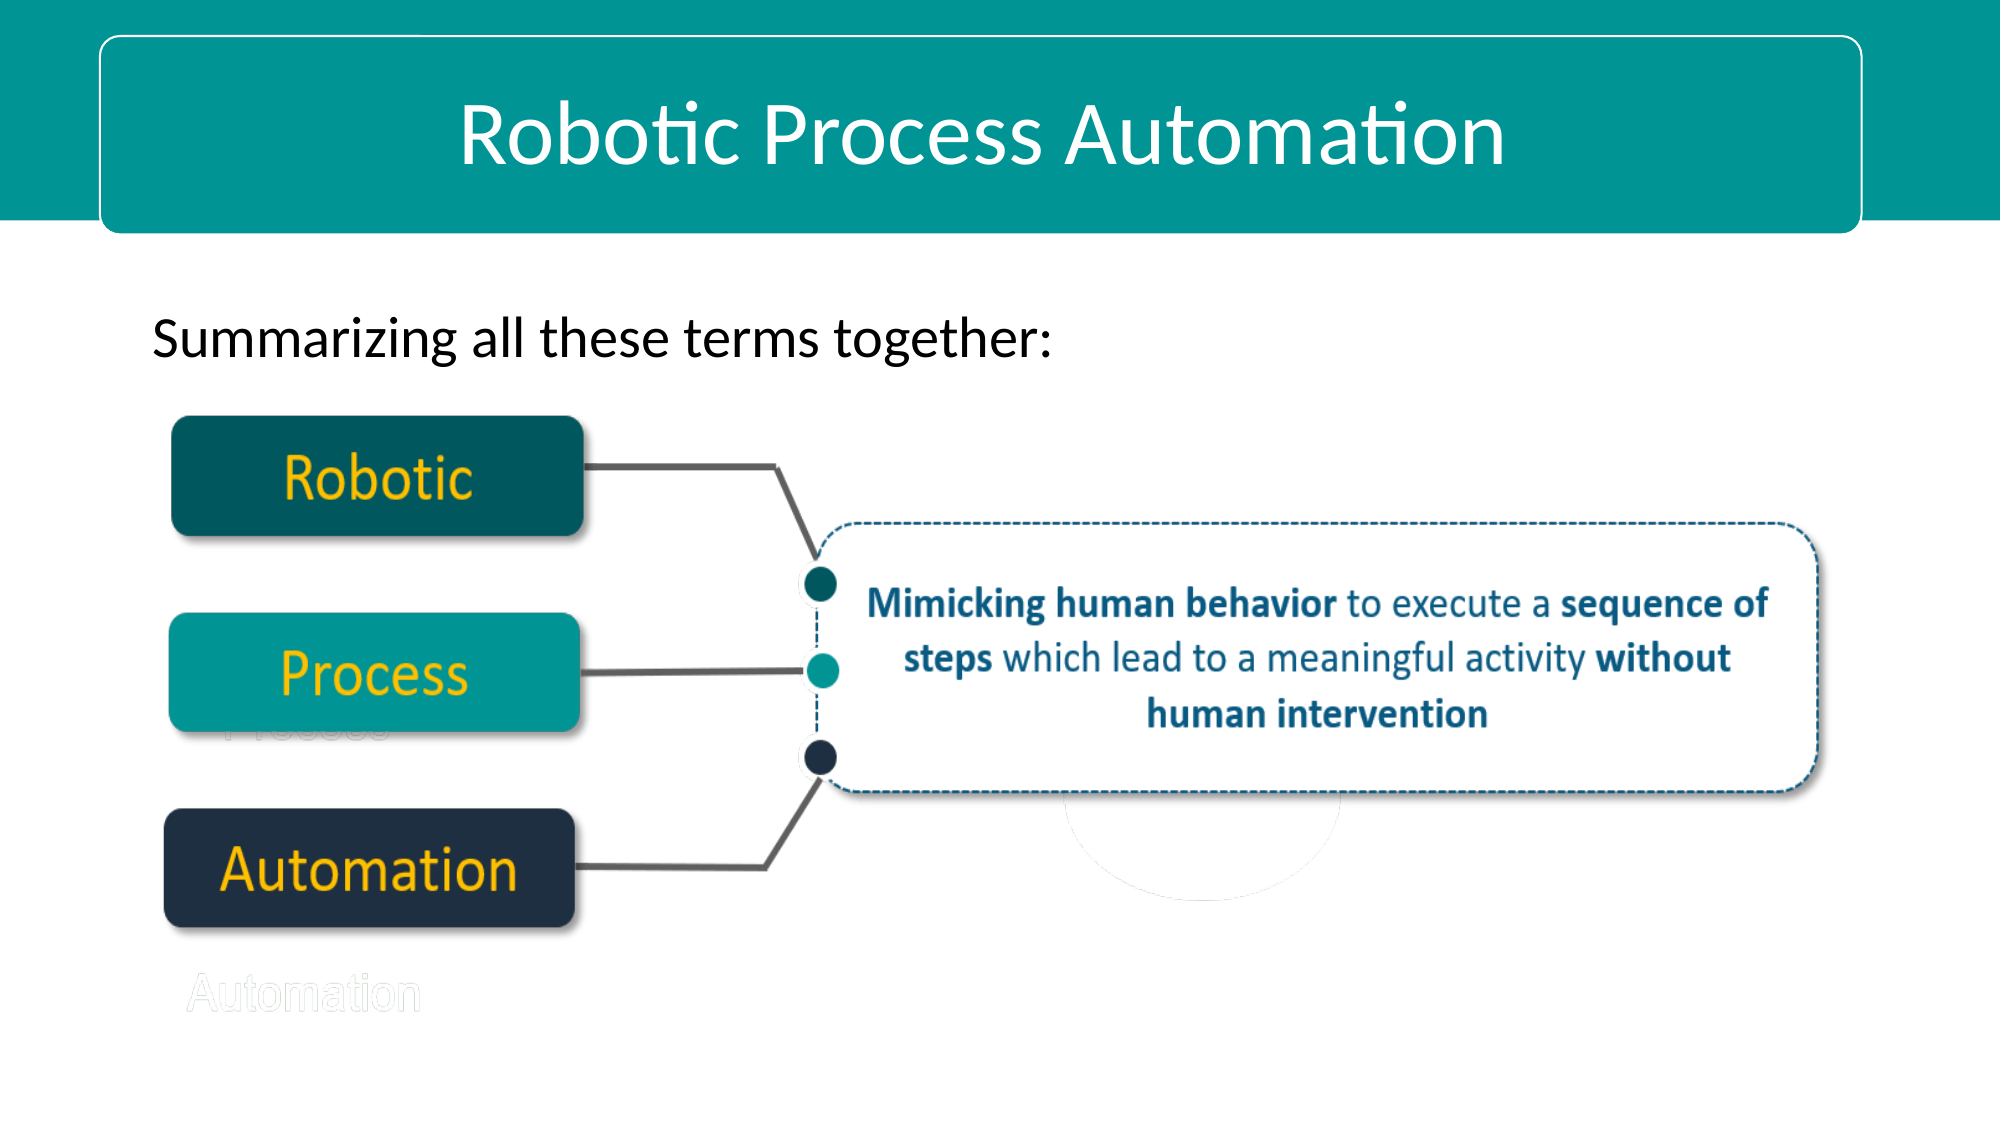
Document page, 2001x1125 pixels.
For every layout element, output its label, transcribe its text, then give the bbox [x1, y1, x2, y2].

text_box [0, 0, 2000, 221]
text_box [99, 36, 1864, 235]
picture [159, 402, 1835, 1056]
list Summarizing all these terms together: [137, 299, 1863, 411]
